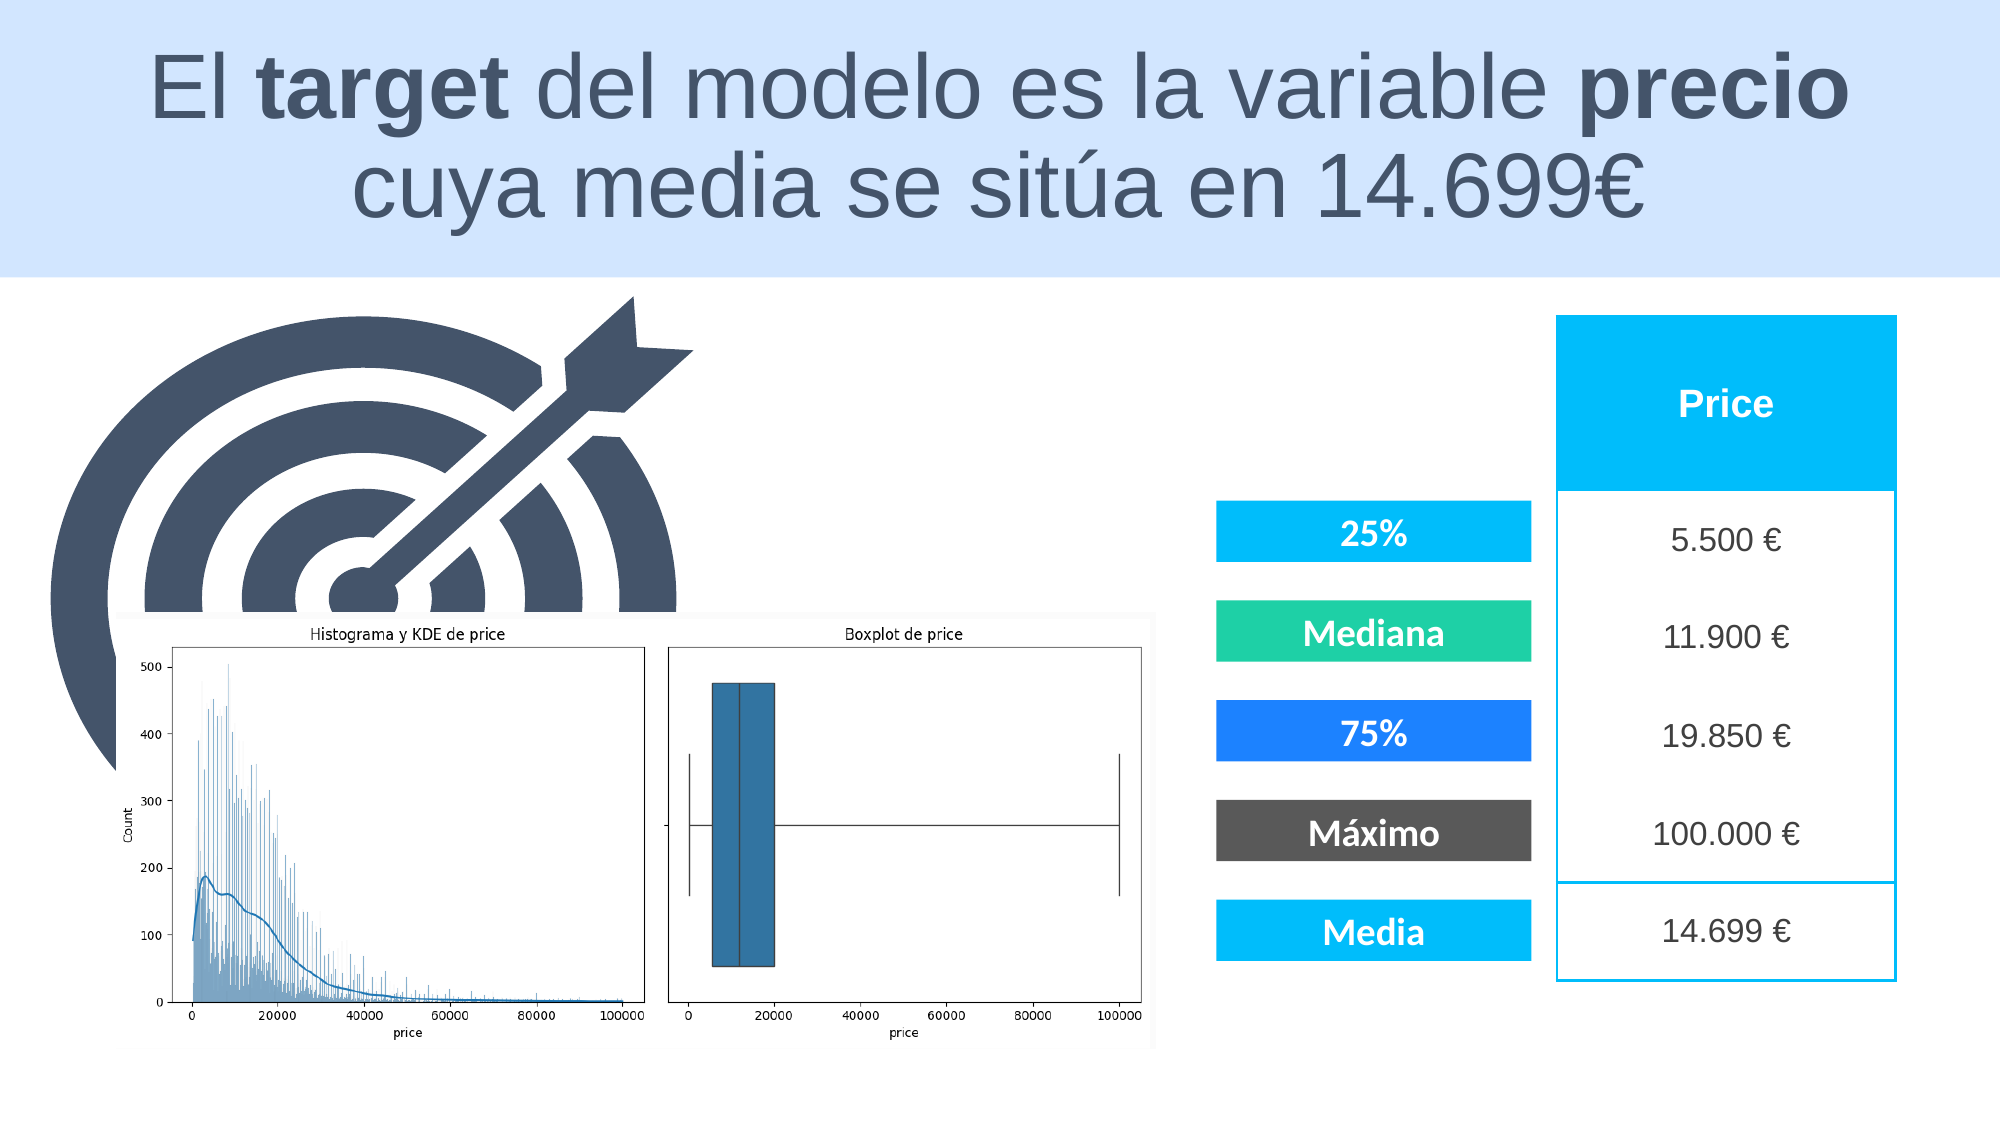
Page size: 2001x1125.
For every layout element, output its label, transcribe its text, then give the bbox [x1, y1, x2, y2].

text_box Media [1216, 899, 1532, 961]
text_box Máximo [1216, 799, 1532, 862]
table_header Price [1558, 318, 1894, 491]
text_box El target del modelo es la variable precio cuya media se sitúa en 14.699€ [50, 32, 1950, 245]
text_box Mediana [1216, 600, 1532, 662]
table_cell 100.000 € [1558, 784, 1894, 881]
table_cell 19.850 € [1558, 687, 1894, 784]
table_cell 14.699 € [1558, 884, 1894, 979]
text_box 25% [1216, 500, 1532, 562]
text_box 75% [1216, 700, 1532, 762]
text_box [0, 0, 2000, 278]
text_box [49, 315, 544, 773]
table_cell 5.500 € [1558, 491, 1894, 589]
picture [116, 612, 1156, 1049]
table_cell 11.900 € [1558, 589, 1894, 687]
text_box [327, 294, 697, 612]
